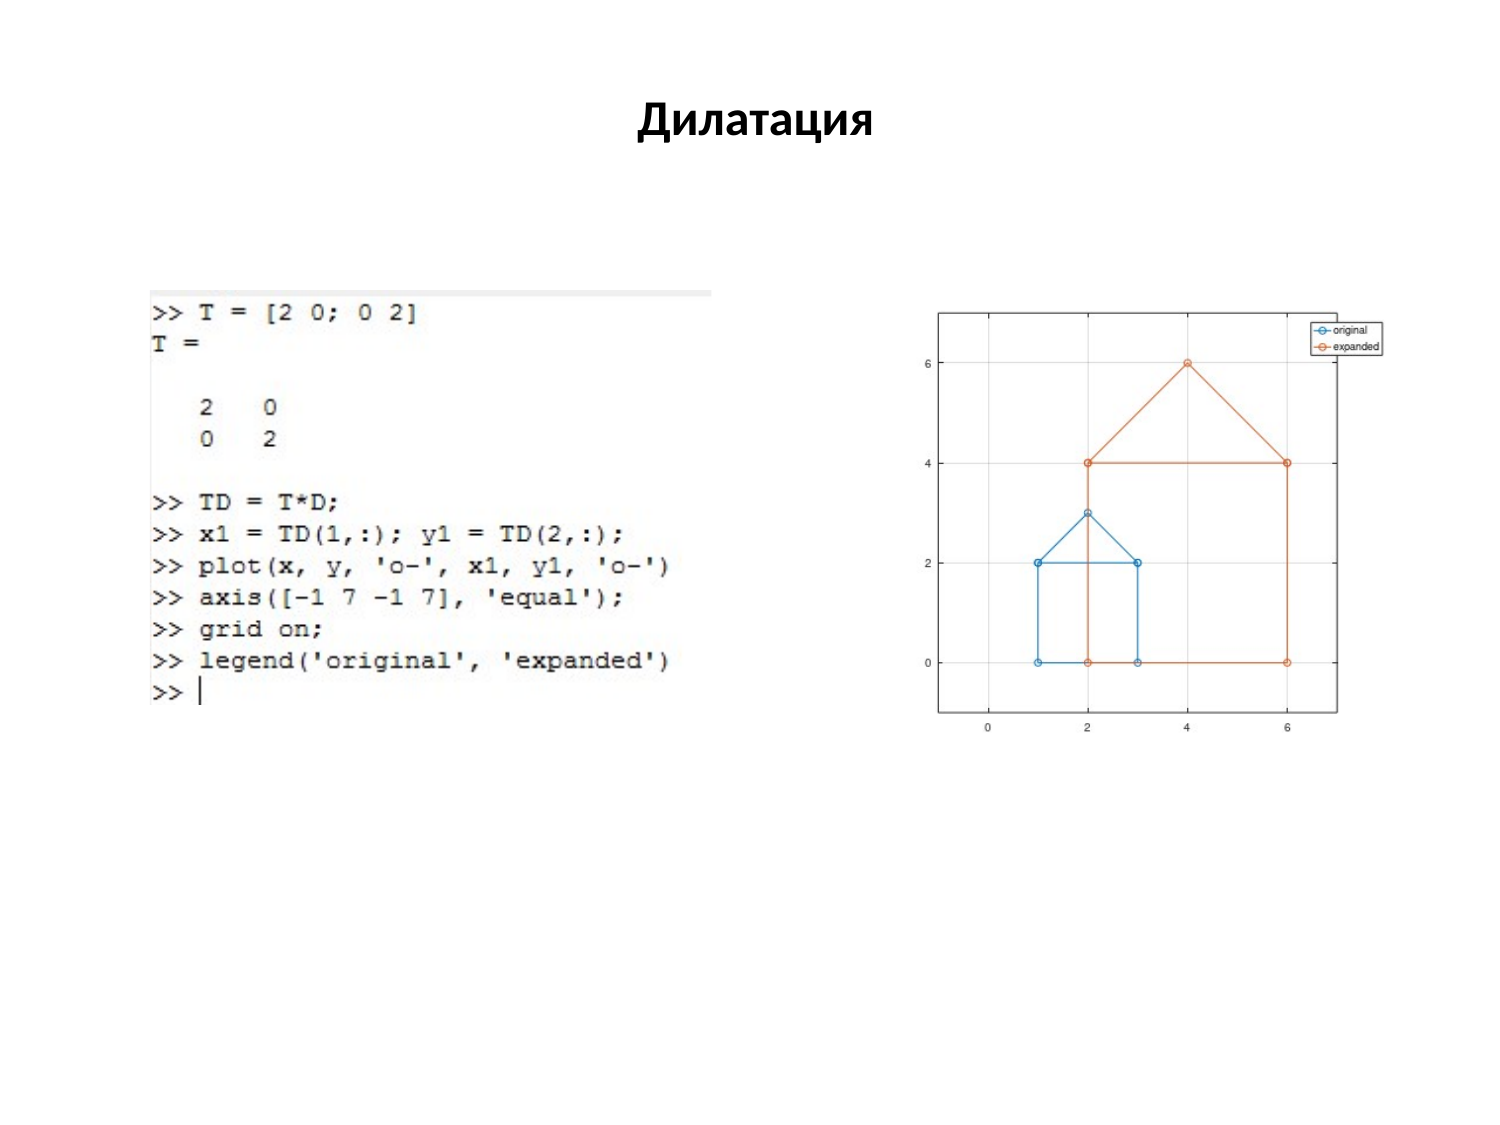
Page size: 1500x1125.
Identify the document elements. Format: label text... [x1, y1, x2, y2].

text_box Дилатация [549, 78, 963, 153]
picture [149, 290, 712, 705]
picture [867, 290, 1405, 755]
